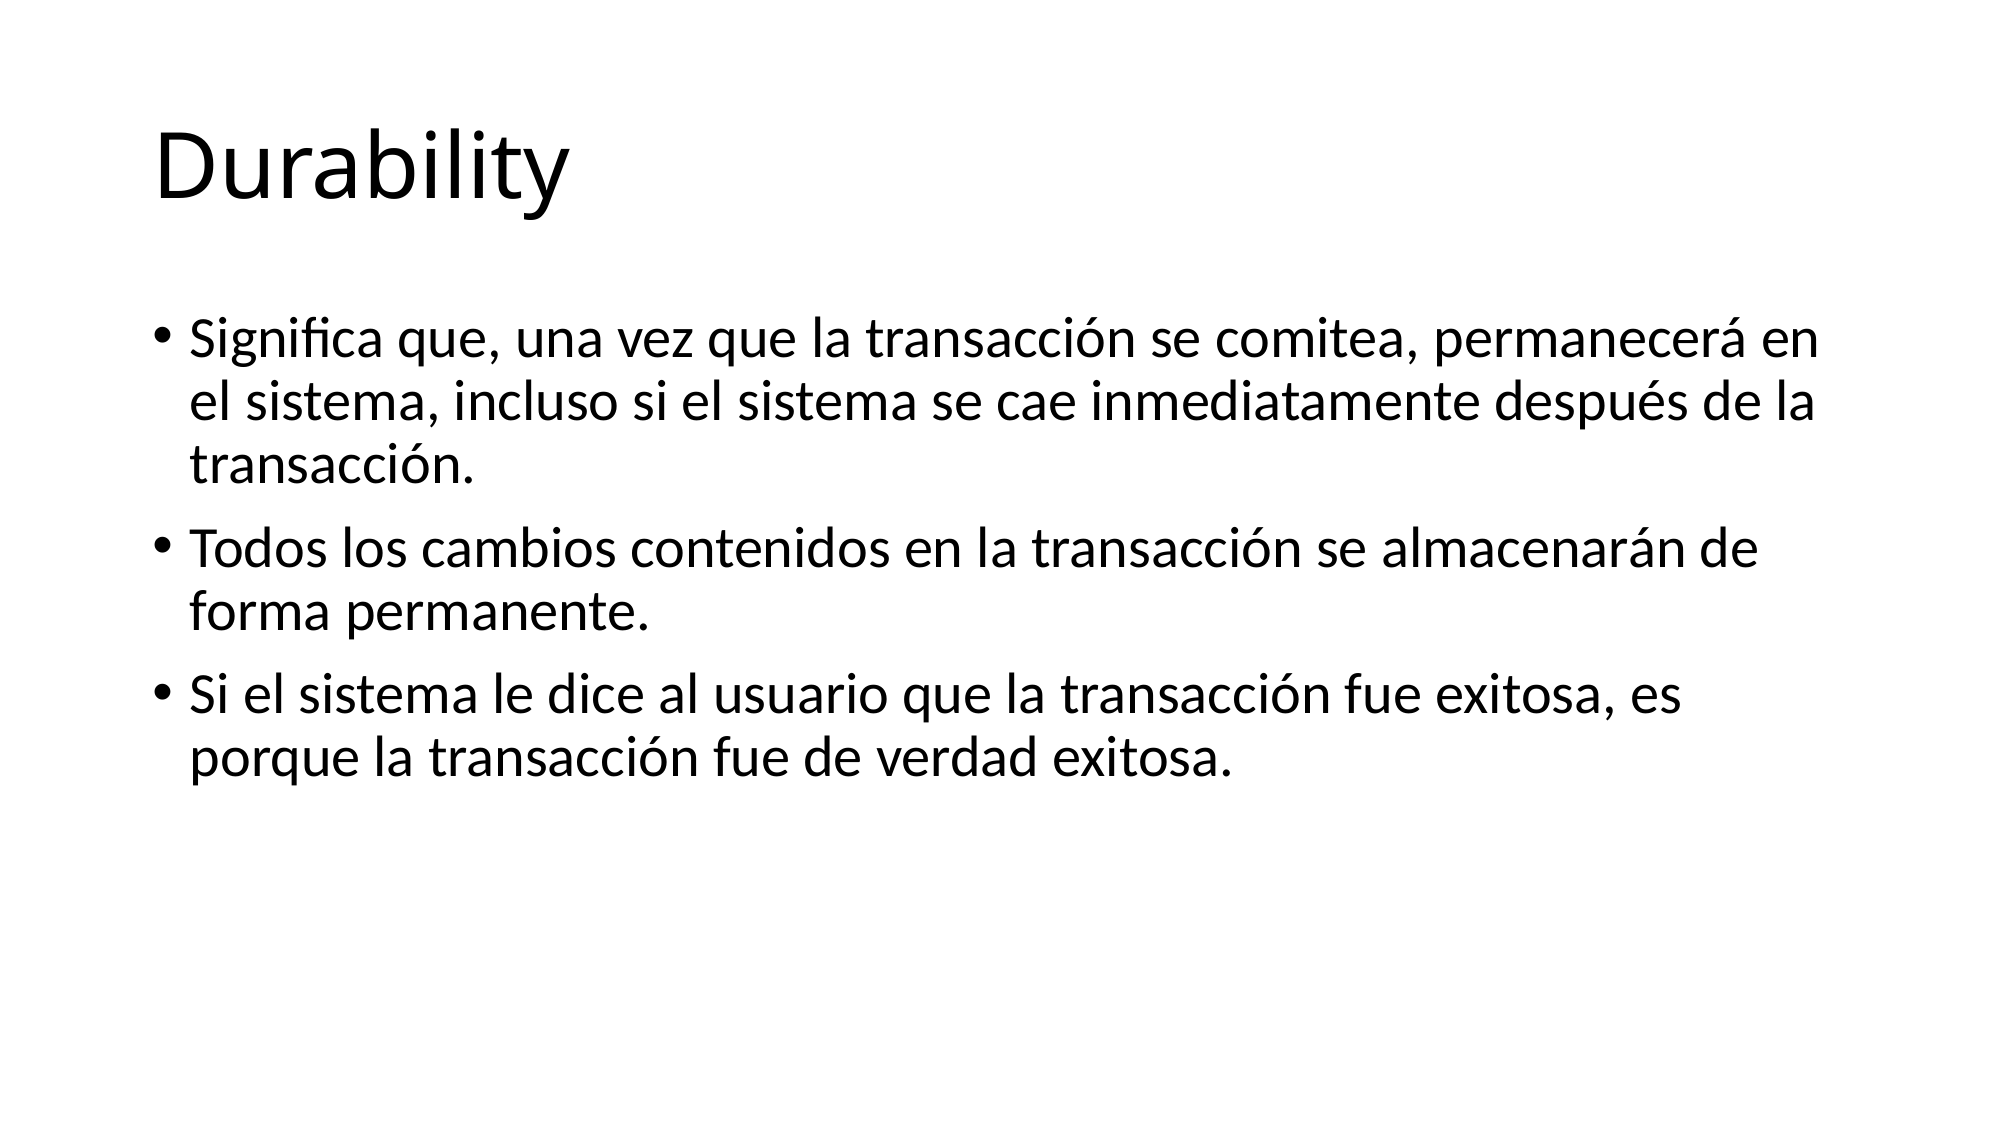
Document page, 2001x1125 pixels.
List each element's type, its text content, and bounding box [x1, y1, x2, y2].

title Durability [137, 59, 1863, 278]
list Significa que, una vez que la transacción se comitea, permanecerá en el sistema, incluso si el sistema se cae inmediatamente después de la transacción. Todos los cambios contenidos en la transacción se almacenarán de forma permanente. Si el sistema le dice al usuario que la transacción fue exitosa, es porque la transacción fue de verdad exitosa. [137, 299, 1863, 1014]
